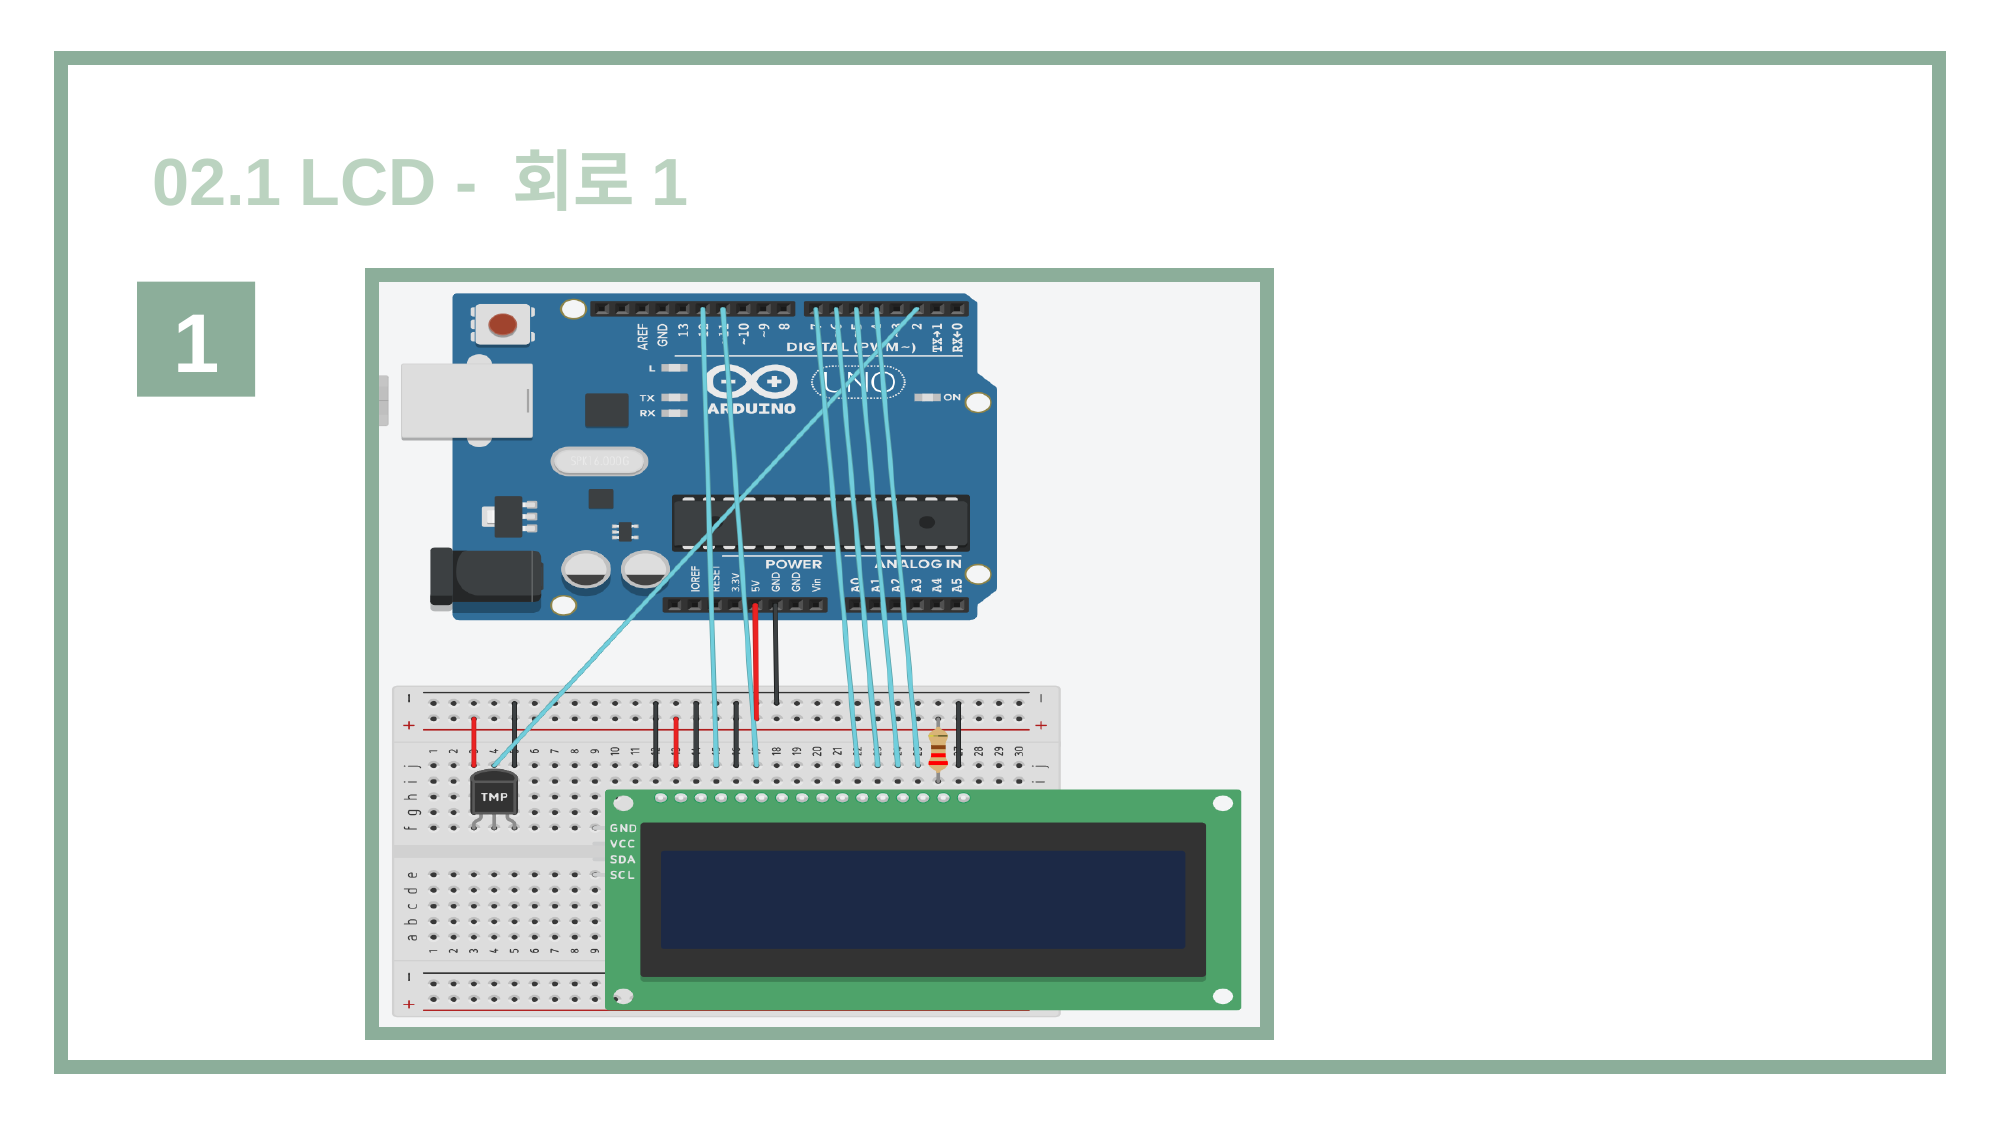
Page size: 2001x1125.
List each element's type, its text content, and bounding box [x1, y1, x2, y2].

text_box 02.1 LCD - 회로1 [137, 131, 1093, 227]
picture [378, 281, 1261, 1027]
text_box [60, 57, 1940, 1068]
text_box 1 [137, 281, 256, 397]
